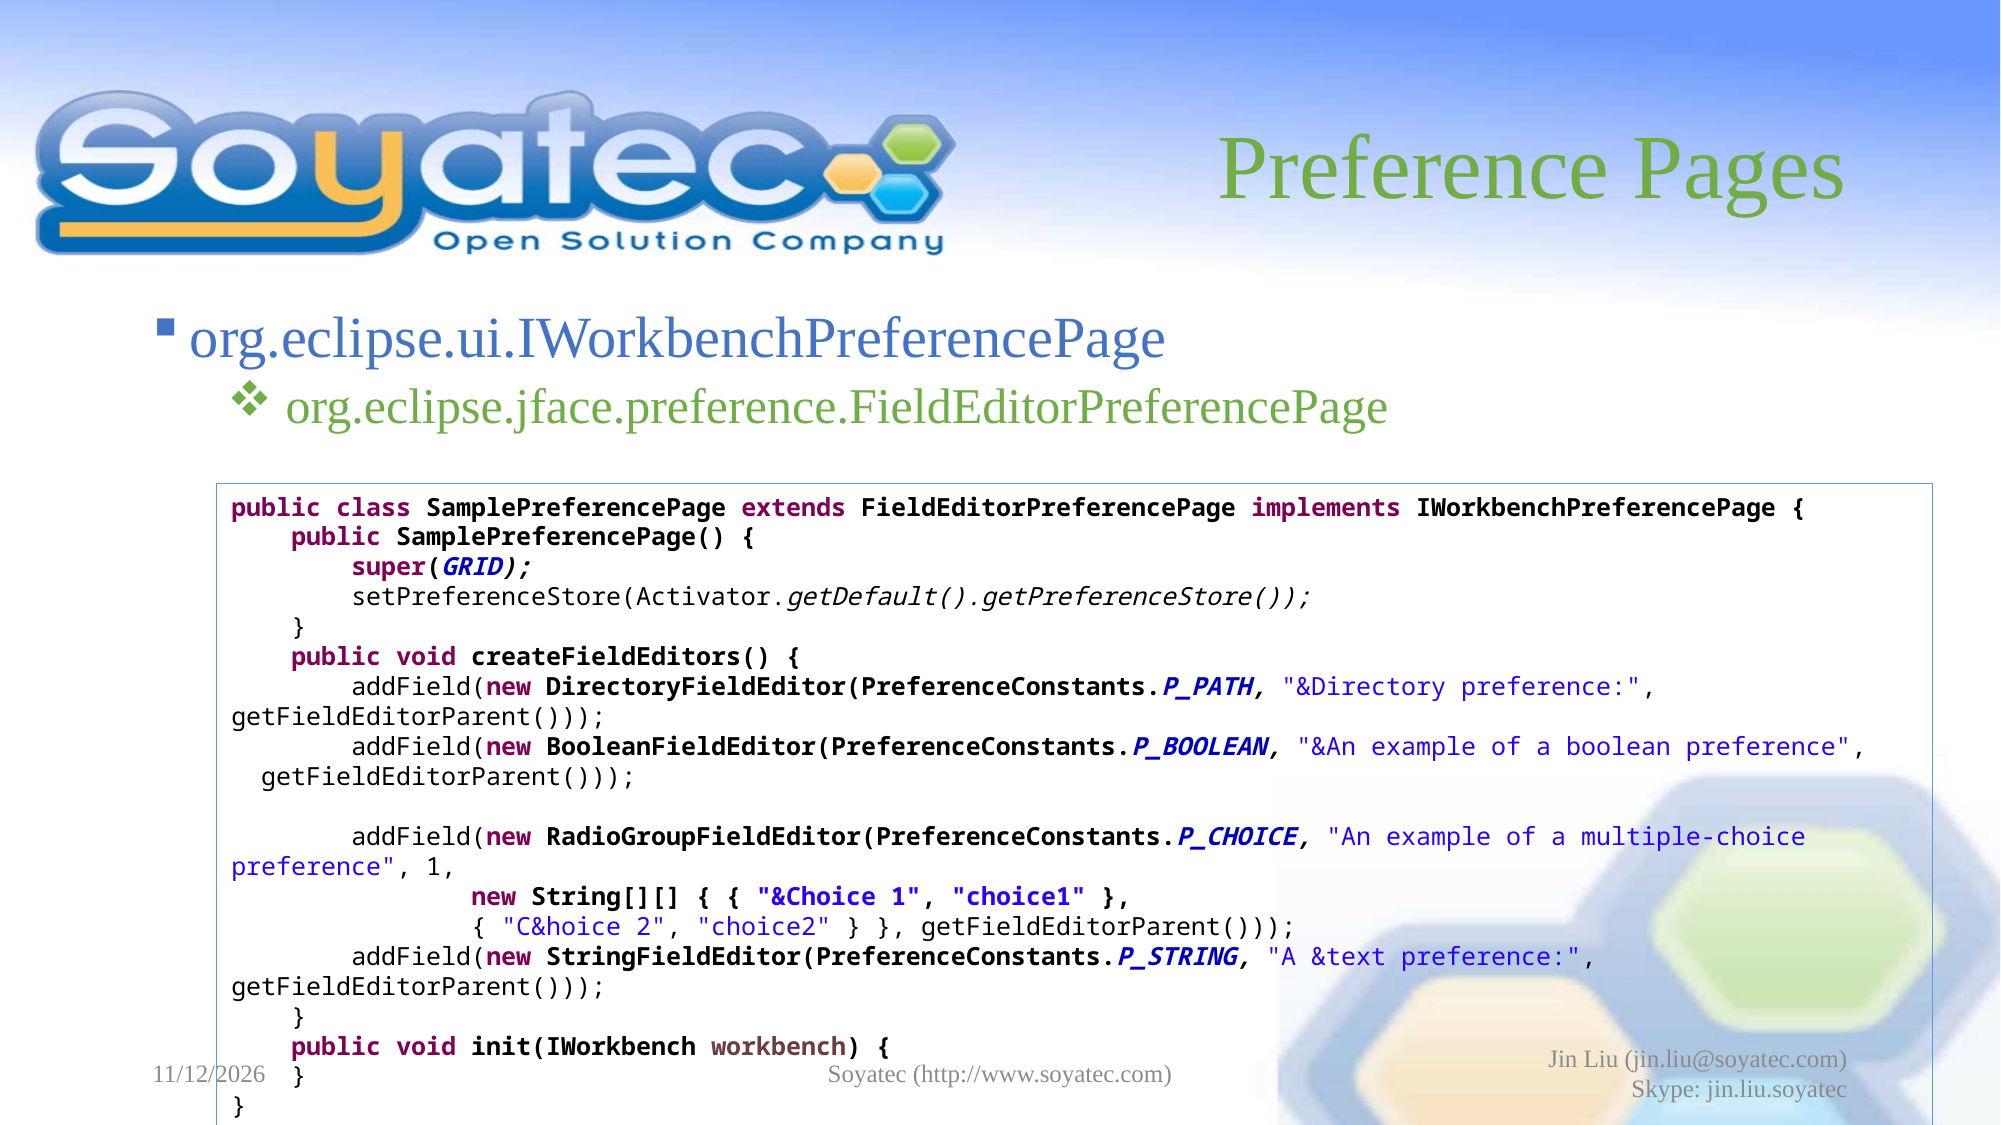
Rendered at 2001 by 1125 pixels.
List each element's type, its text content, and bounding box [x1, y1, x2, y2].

list org.eclipse.ui.IWorkbenchPreferencePage org.eclipse.jface.preference.FieldEditorPreferencePage [137, 299, 1863, 1014]
text_box public class SamplePreferencePage extends FieldEditorPreferencePage implements IWorkbenchPreferencePage { public SamplePreferencePage() { super(GRID); setPreferenceStore(Activator.getDefault().getPreferenceStore()); } public void createFieldEditors() { addField(new DirectoryFieldEditor(PreferenceConstants.P_PATH, "&Directory preference:", getFieldEditorParent())); addField(new BooleanFieldEditor(PreferenceConstants.P_BOOLEAN, "&An example of a boolean preference", getFieldEditorParent())); addField(new RadioGroupFieldEditor(PreferenceConstants.P_CHOICE, "An example of a multiple-choice preference", 1, new String[][] { { "&Choice 1", "choice1" }, { "C&hoice 2", "choice2" } }, getFieldEditorParent())); addField(new StringFieldEditor(PreferenceConstants.P_STRING, "A &text preference:", getFieldEditorParent())); } public void init(IWorkbench workbench) { } } [216, 483, 1933, 1125]
title Preference Pages [968, 59, 1863, 278]
picture [0, 0, 2001, 1125]
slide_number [137, 1042, 216, 1103]
